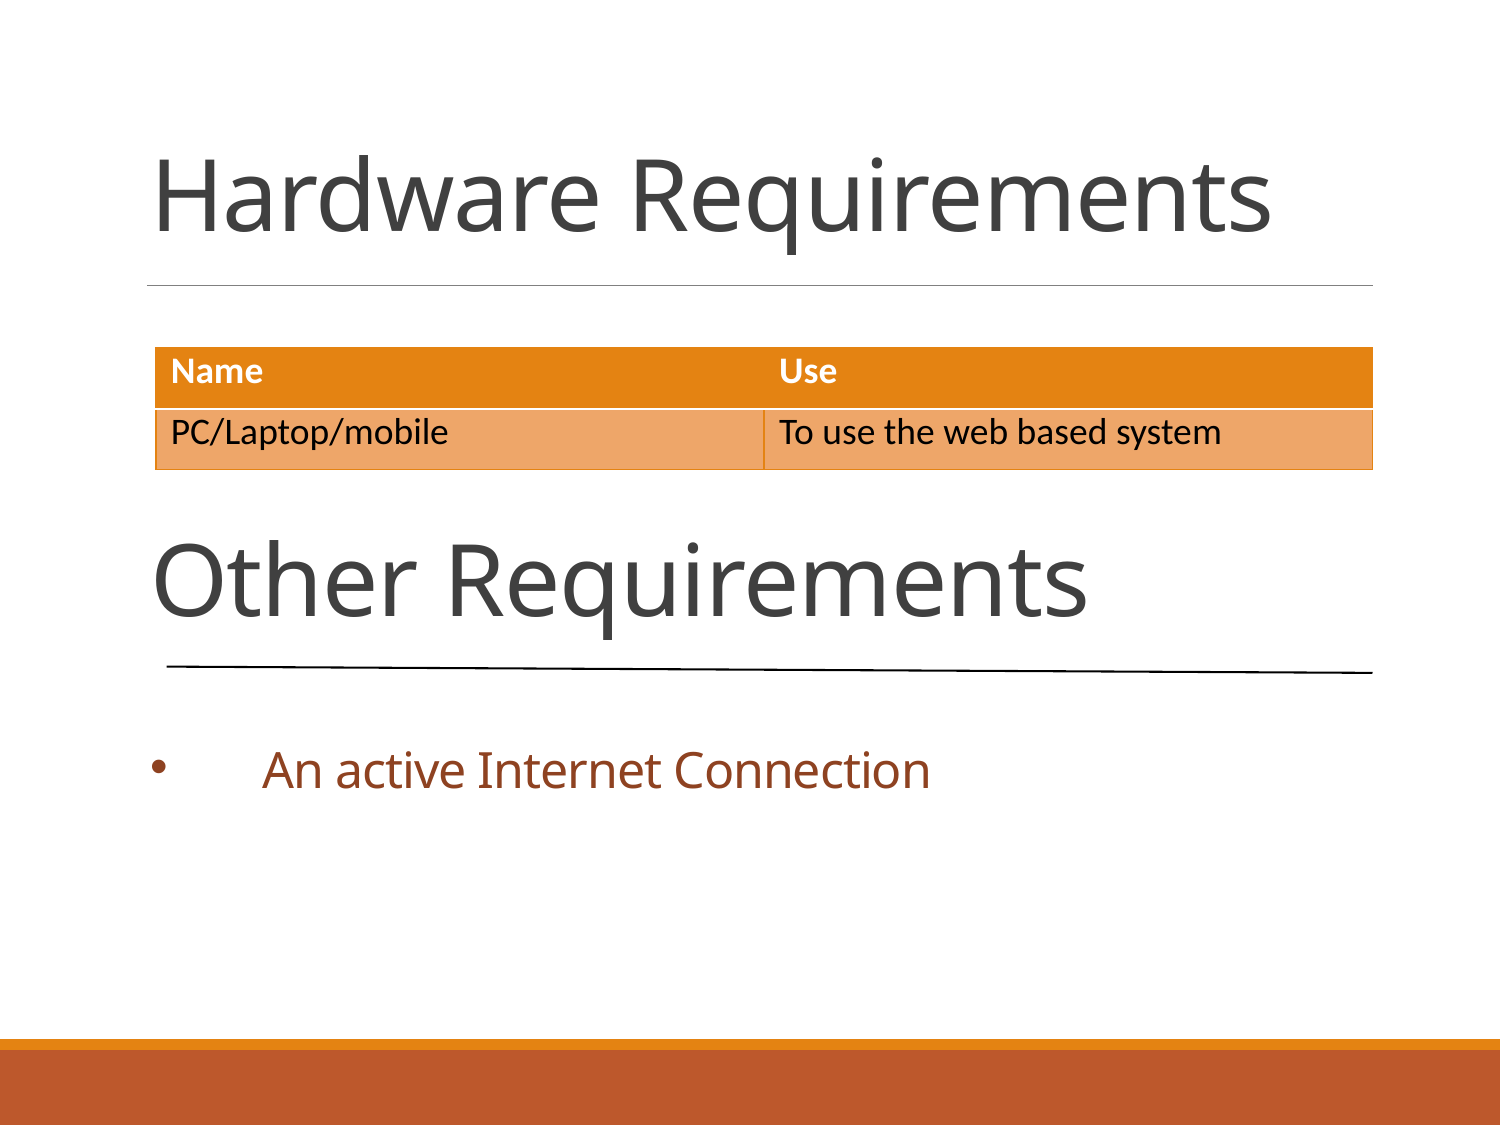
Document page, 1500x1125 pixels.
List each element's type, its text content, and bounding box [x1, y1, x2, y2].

table_header Use [765, 349, 1372, 408]
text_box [166, 666, 1373, 674]
title Hardware Requirements [135, 108, 1373, 260]
table_cell To use the web based system [765, 410, 1372, 469]
table_cell PC/Laptop/mobile [157, 410, 763, 469]
table_header Name [157, 349, 763, 408]
text_box An active Internet Connection [135, 712, 1373, 842]
text_box Other Requirements [135, 495, 1373, 648]
